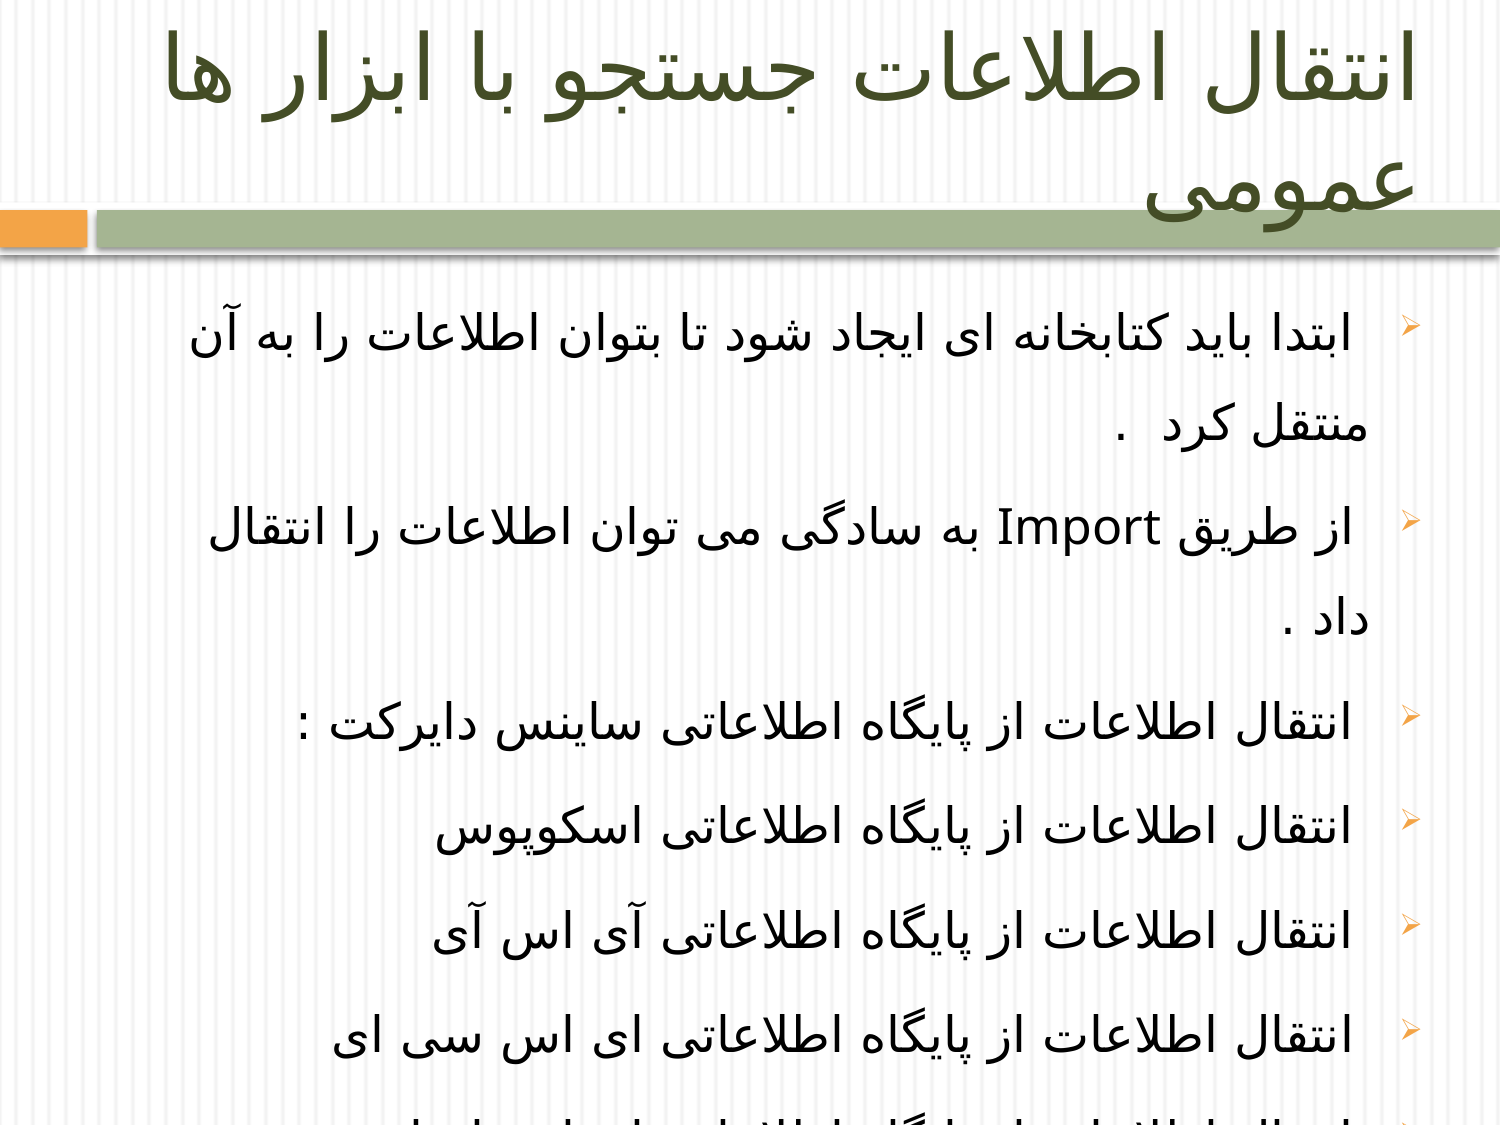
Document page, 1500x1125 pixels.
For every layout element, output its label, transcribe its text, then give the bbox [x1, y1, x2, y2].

title انتقال اطلاعات جستجو با ابزار ها عمومی [100, 37, 1438, 200]
list ابتدا باید کتابخانه ای ایجاد شود تا بتوان اطلاعات را به آن منتقل کرد . از طریق Import به سادگی می توان اطلاعات را انتقال داد . انتقال اطلاعات از پایگاه اطلاعاتی ساینس دایرکت : انتقال اطلاعات از پایگاه اطلاعاتی اسکوپوس انتقال اطلاعات از پایگاه اطلاعاتی آی اس آی انتقال اطلاعات از پایگاه اطلاعاتی ای اس سی ای انتقال اطلاعات از پایگاه اطلاعاتی ای اس ام ای [100, 262, 1438, 1100]
